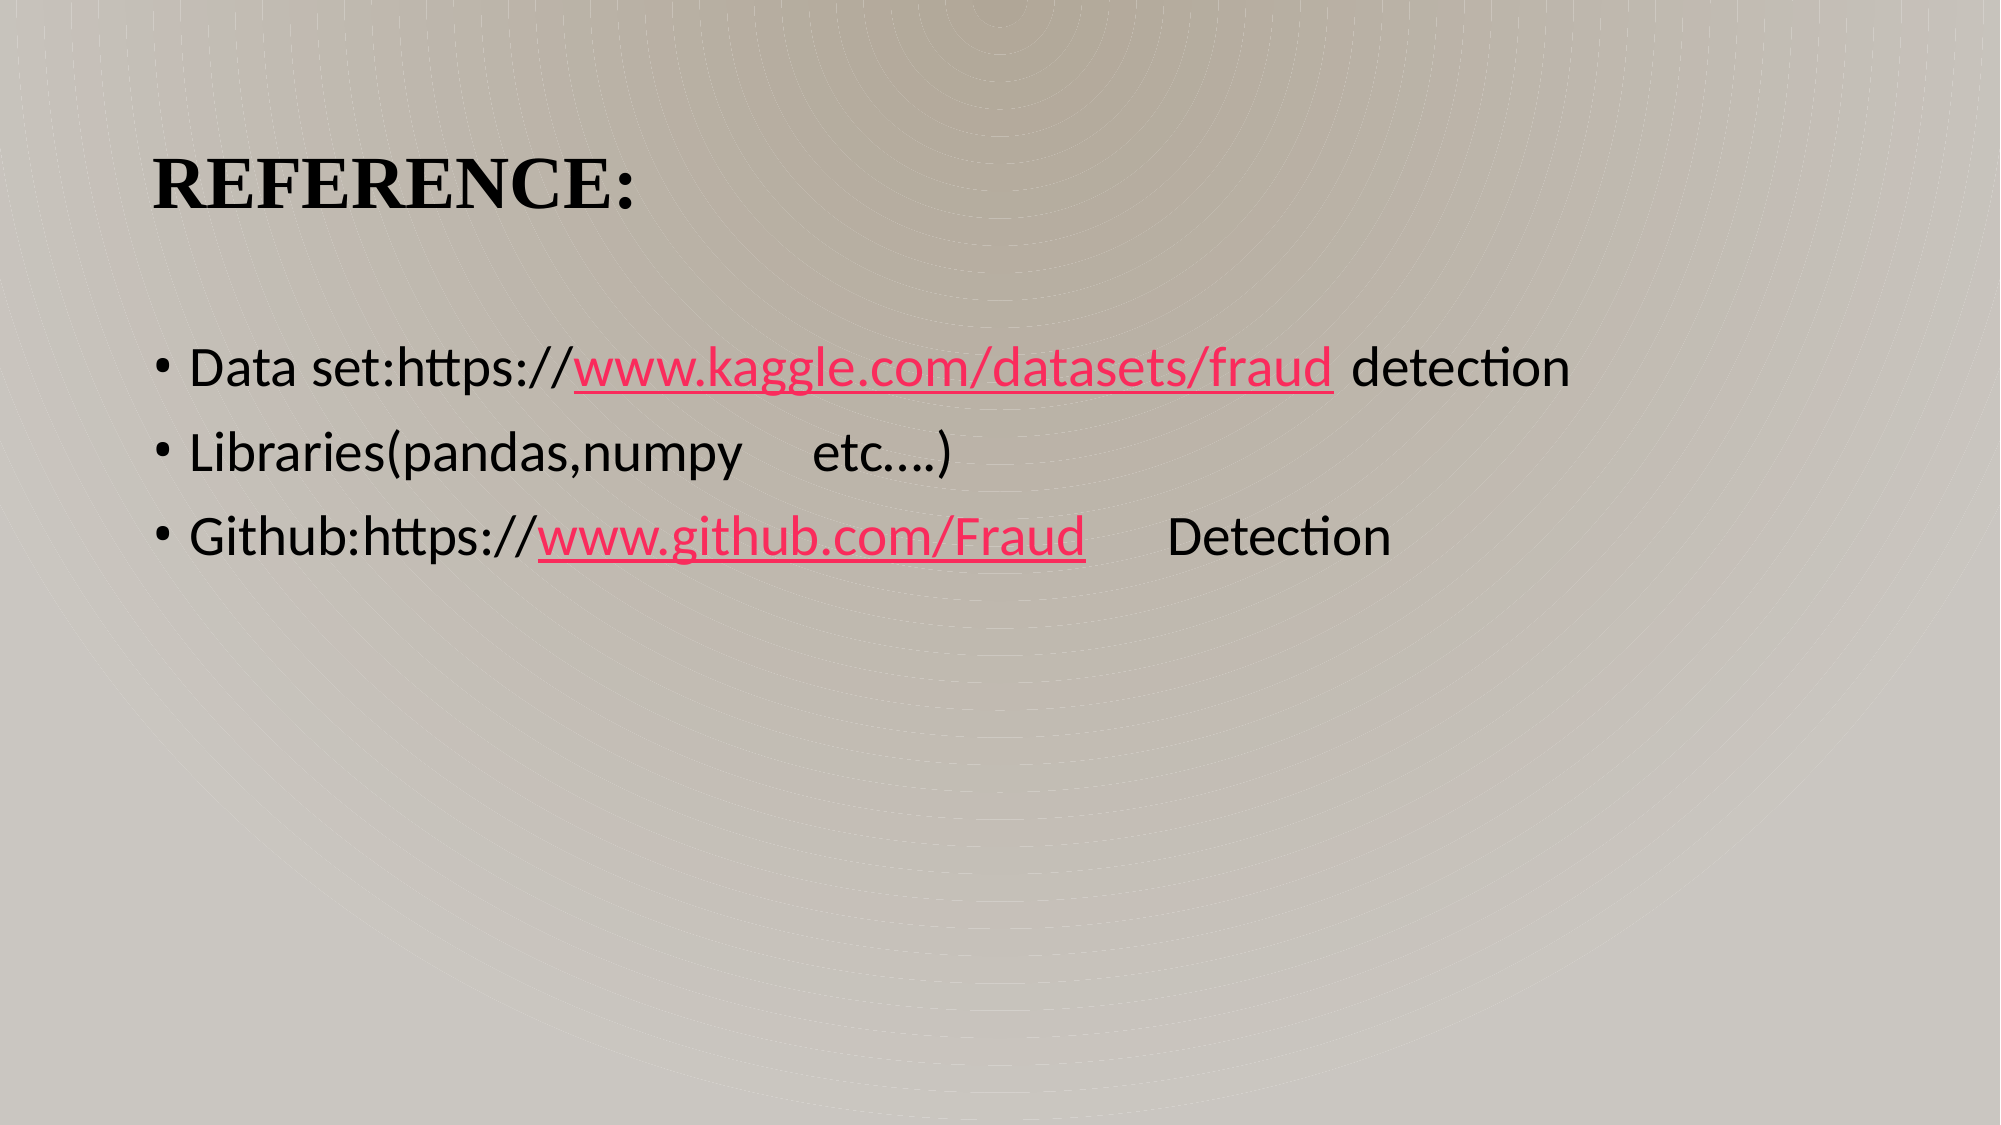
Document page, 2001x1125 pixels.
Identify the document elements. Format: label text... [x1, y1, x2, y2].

text_box REFERENCE: Data set:https://www.kaggle.com/datasets/fraud detection Libraries(pandas,numpy etc….) Github:https://www.github.com/Fraud Detection [150, 131, 1595, 568]
